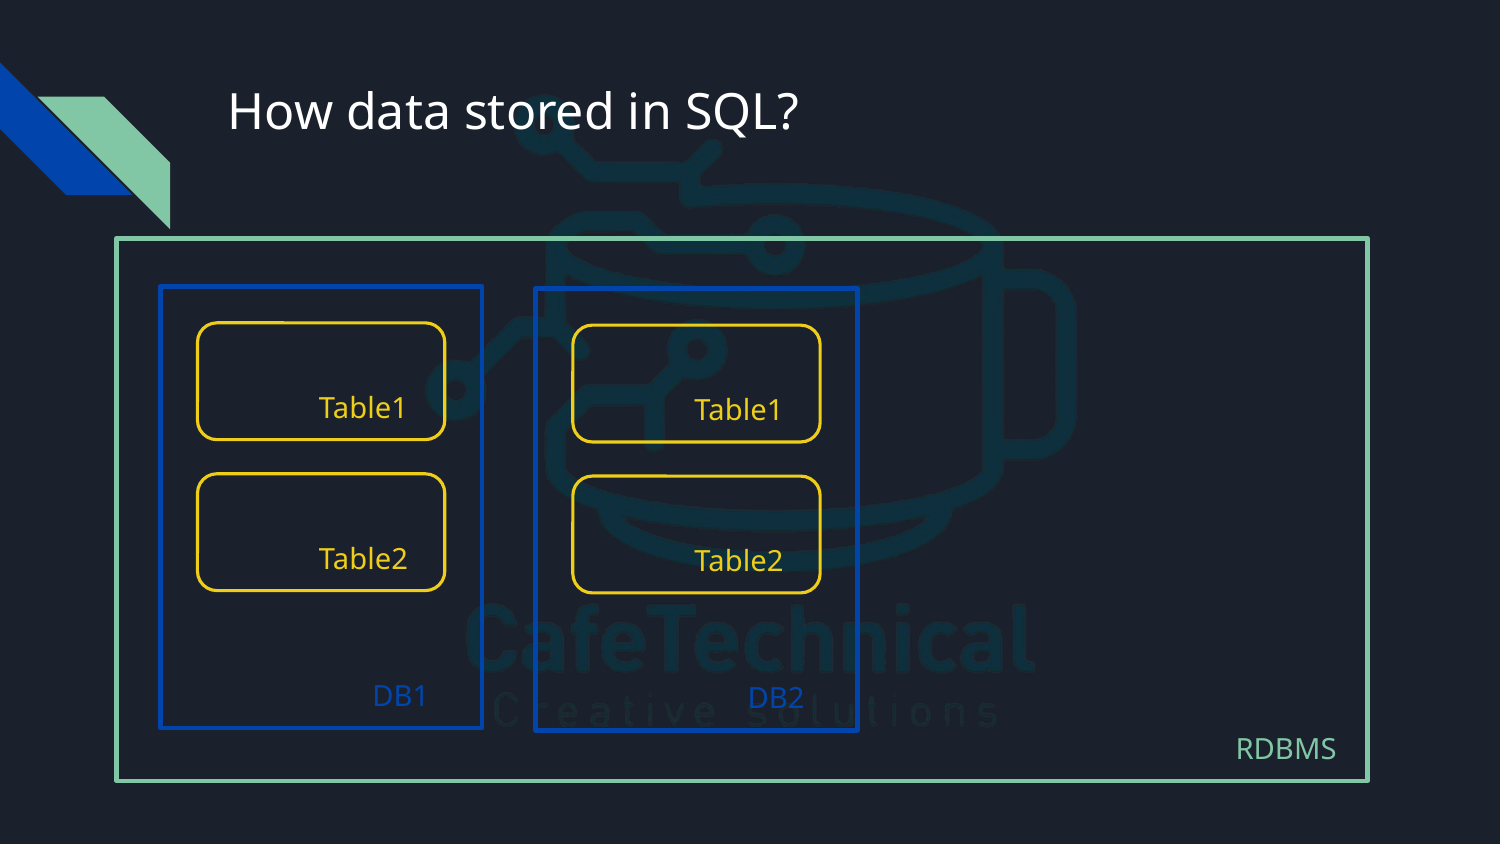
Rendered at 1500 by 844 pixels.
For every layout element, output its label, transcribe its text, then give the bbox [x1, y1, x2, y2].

text_box Table1 [282, 373, 445, 439]
text_box Table2 [282, 524, 445, 590]
text_box DB2 [694, 664, 858, 730]
text_box RDBMS [1204, 715, 1368, 781]
text_box [160, 286, 482, 729]
text_box [197, 322, 445, 440]
text_box DB1 [319, 662, 483, 728]
text_box [197, 473, 445, 591]
text_box [572, 325, 821, 442]
title How data stored in SQL? [212, 64, 1368, 215]
text_box [535, 288, 858, 731]
text_box [572, 476, 821, 593]
text_box Table1 [657, 376, 821, 442]
text_box [116, 238, 1368, 781]
text_box Table2 [657, 527, 821, 593]
